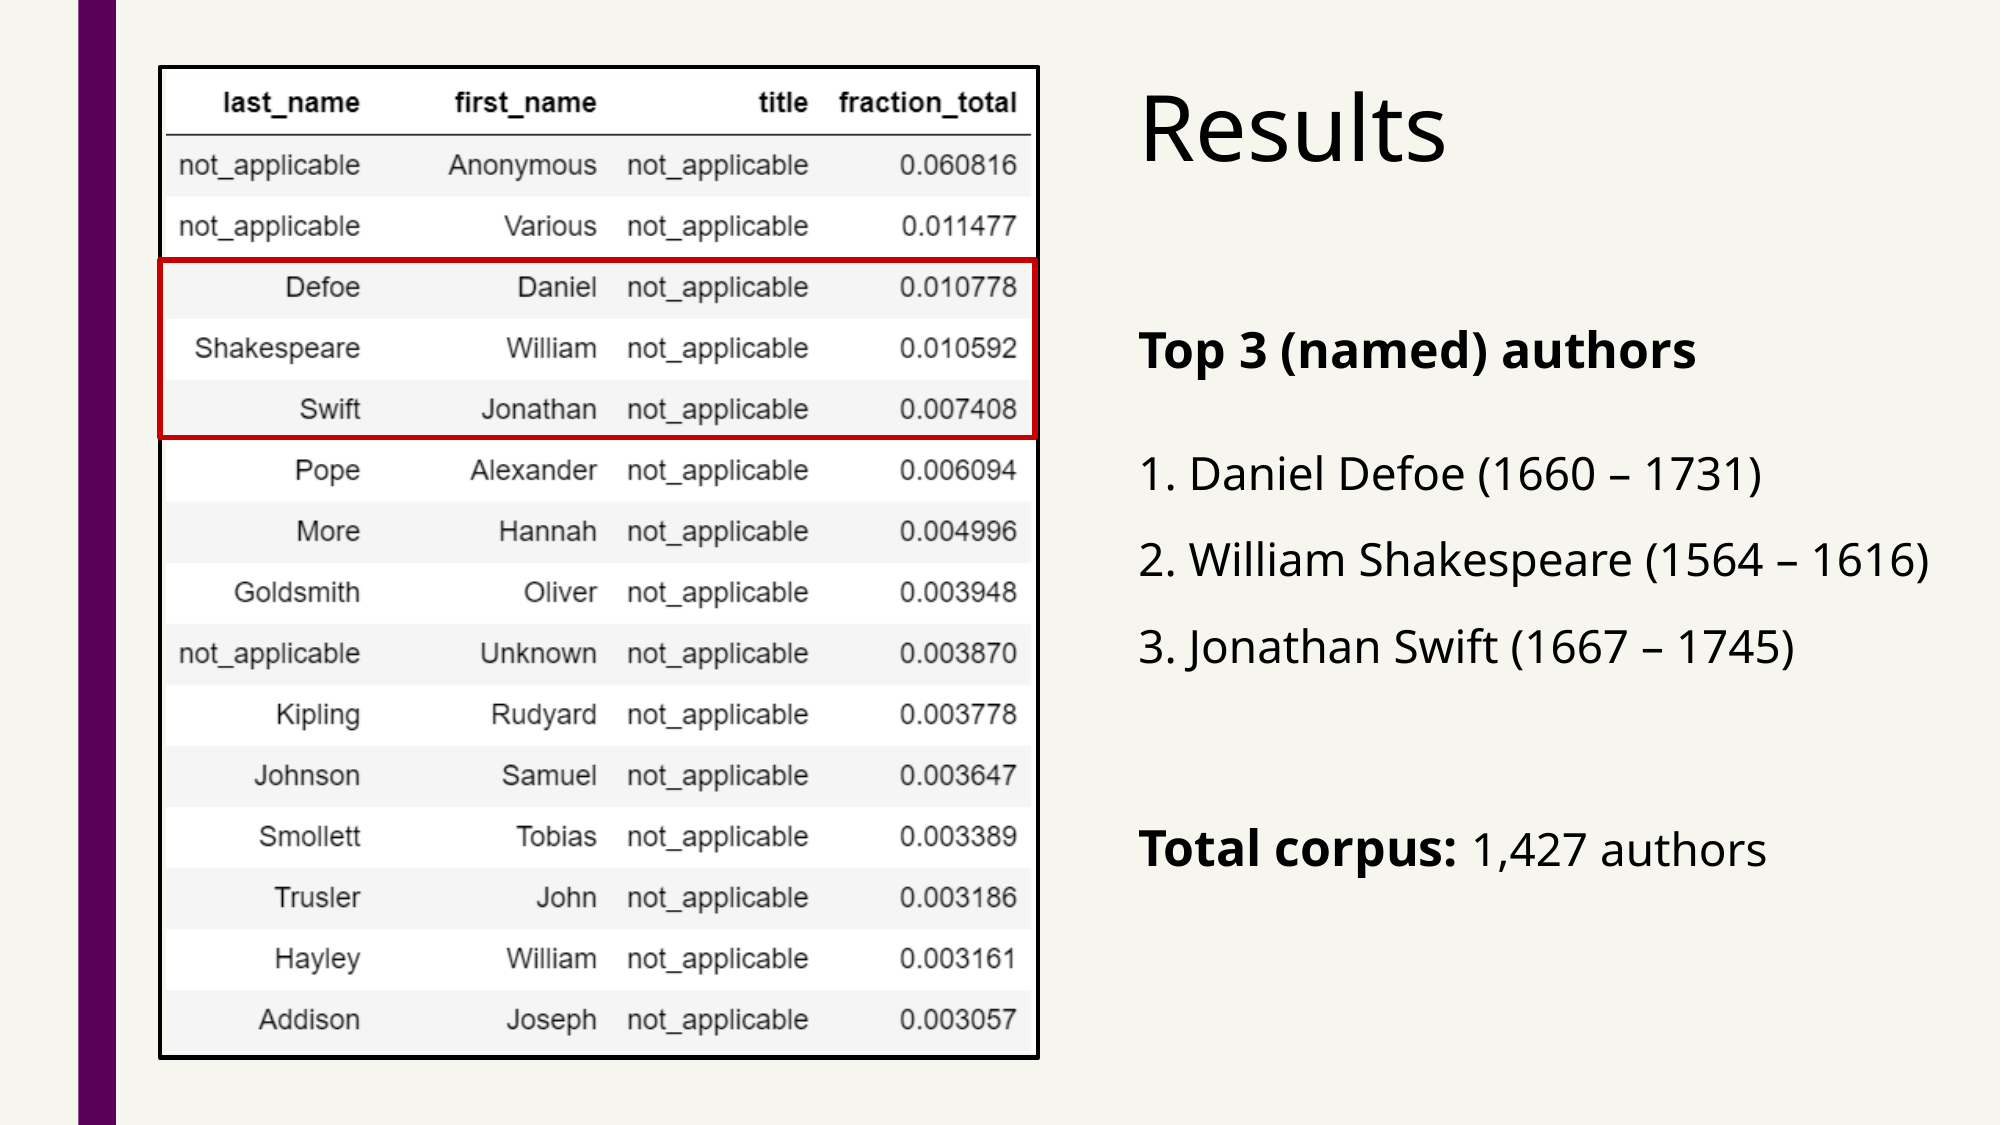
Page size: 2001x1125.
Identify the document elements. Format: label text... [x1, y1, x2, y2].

text_box Total corpus: 1,427 authors [1123, 809, 1903, 885]
text_box Top 3 (named) authors [1123, 310, 1903, 386]
title Results [1123, 76, 1947, 294]
text_box 1. Daniel Defoe (1660 – 1731) 2. William Shakespeare (1564 – 1616) 3. Jonathan Swift (1667 – 1745) [1123, 437, 2000, 680]
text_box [160, 67, 1039, 1058]
